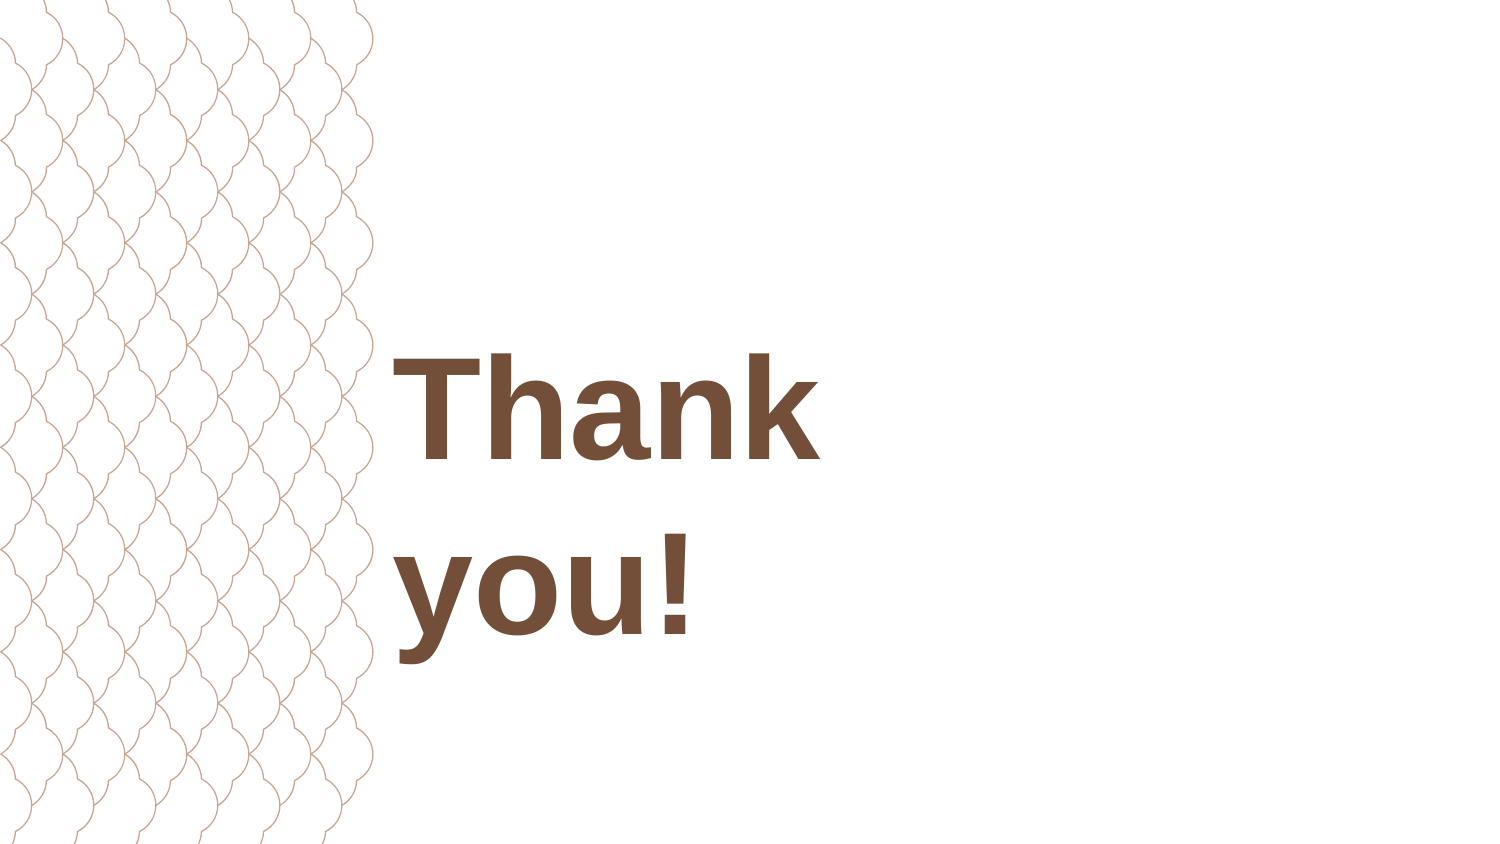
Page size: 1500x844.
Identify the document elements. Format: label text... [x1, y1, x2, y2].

text_box Thank you! [377, 305, 1175, 671]
